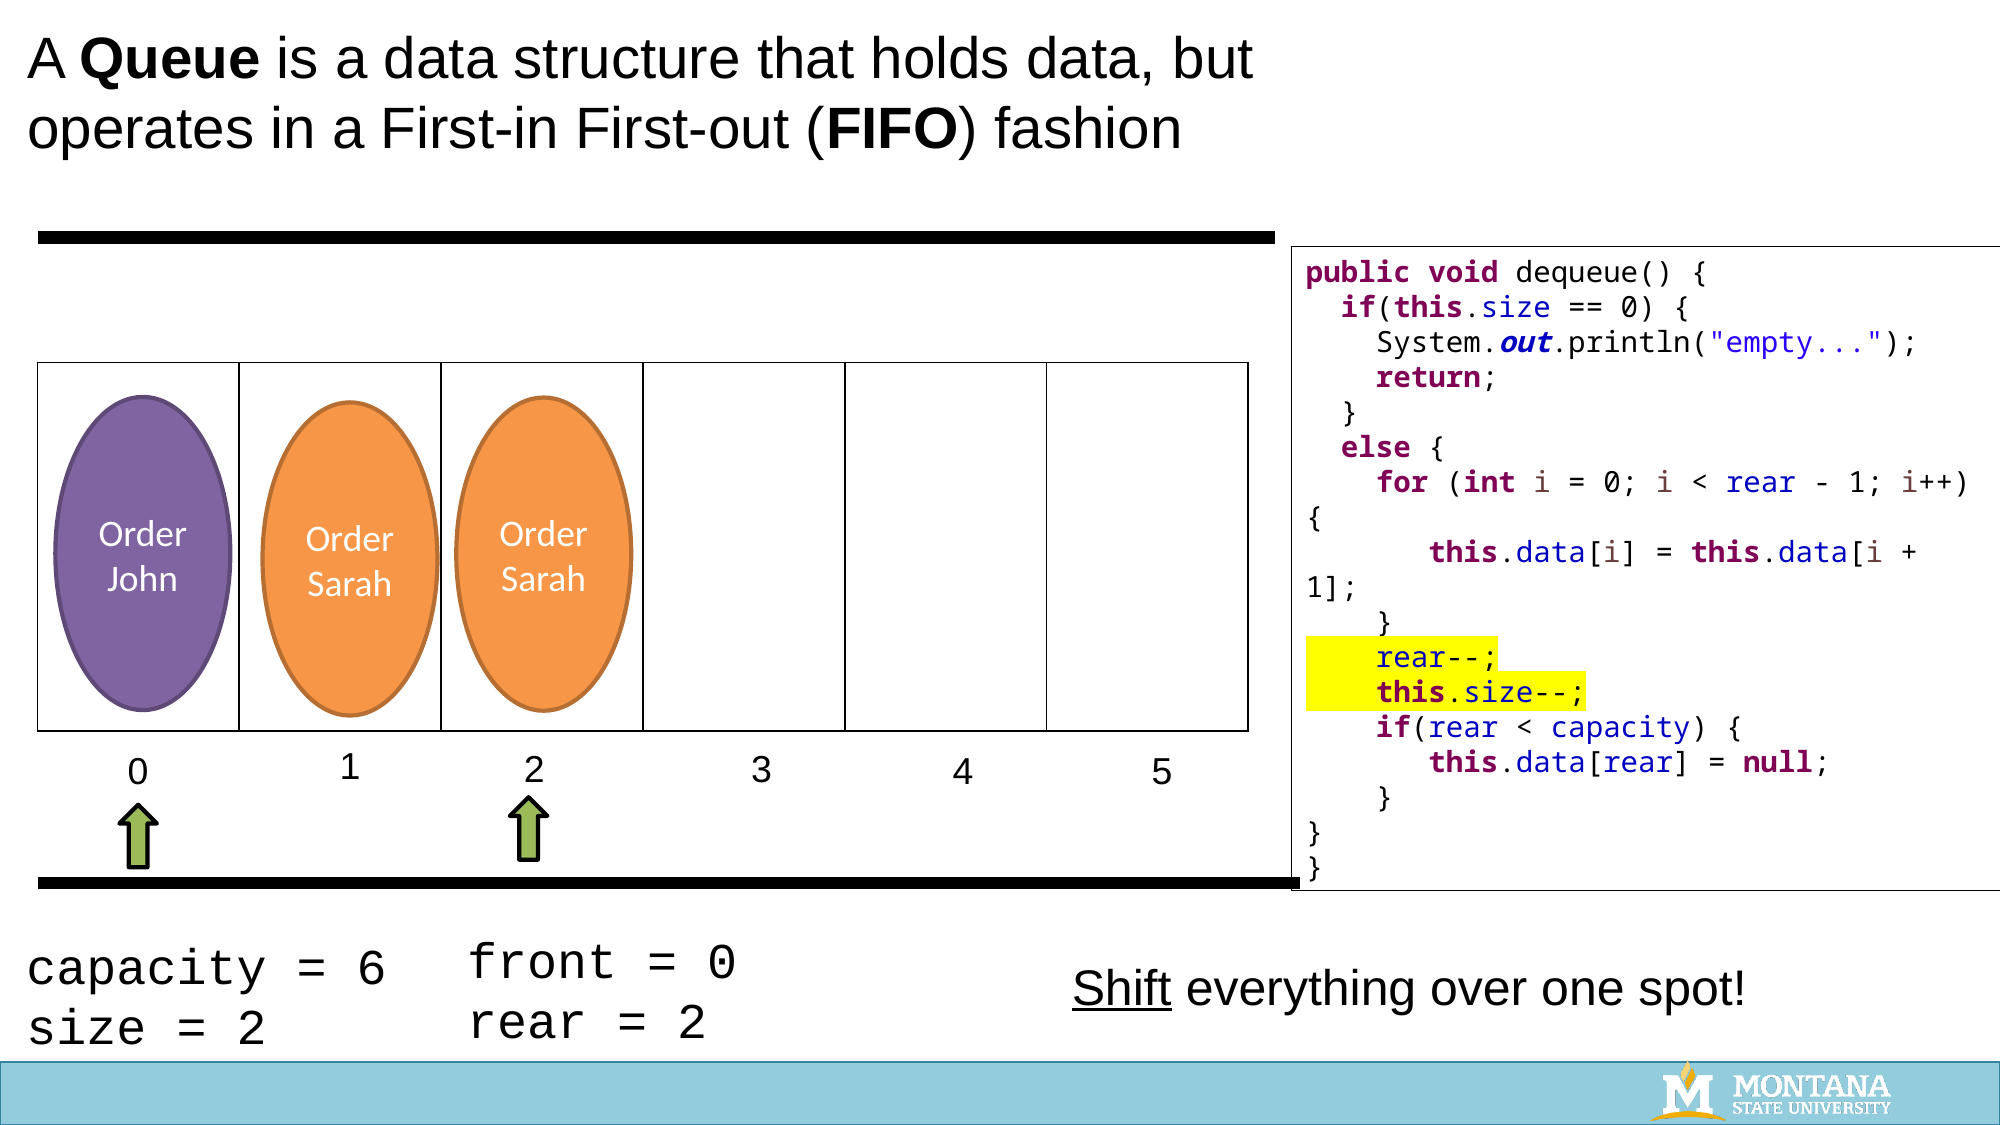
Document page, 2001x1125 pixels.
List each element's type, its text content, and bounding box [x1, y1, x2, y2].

text_box 1 [324, 734, 376, 795]
text_box public void dequeue() { if(this.size == 0) { System.out.println("empty..."); return; } else { for (int i = 0; i < rear - 1; i++) { this.data[i] = this.data[i + 1]; } rear--; this.size--; if(rear < capacity) { this.data[rear] = null; } } } [1291, 246, 2000, 891]
text_box front = 0 rear = 2 [452, 921, 753, 1060]
table_header [1047, 363, 1247, 730]
picture [1649, 1060, 1892, 1122]
text_box 2 [509, 738, 560, 798]
text_box Order Sarah [260, 400, 440, 718]
text_box 4 [937, 739, 989, 800]
text_box Shift everything over one spot! [1057, 947, 1763, 1023]
text_box A Queue is a data structure that holds data, but operates in a First-in First-out (FIFO) fashion [12, 12, 1410, 168]
table_header [38, 363, 238, 730]
text_box 0 [112, 739, 164, 800]
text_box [0, 1060, 1647, 1125]
table_header [240, 363, 440, 730]
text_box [1892, 1060, 2000, 1125]
text_box Order John [53, 394, 233, 713]
text_box Order Sarah [454, 395, 634, 713]
text_box [117, 802, 159, 870]
text_box [507, 795, 550, 862]
table_header [846, 363, 1046, 730]
text_box 3 [736, 738, 787, 798]
text_box capacity = 6 size = 2 [11, 926, 402, 1060]
text_box 5 [1136, 739, 1188, 800]
table_header [644, 363, 844, 730]
table_header [442, 363, 642, 730]
